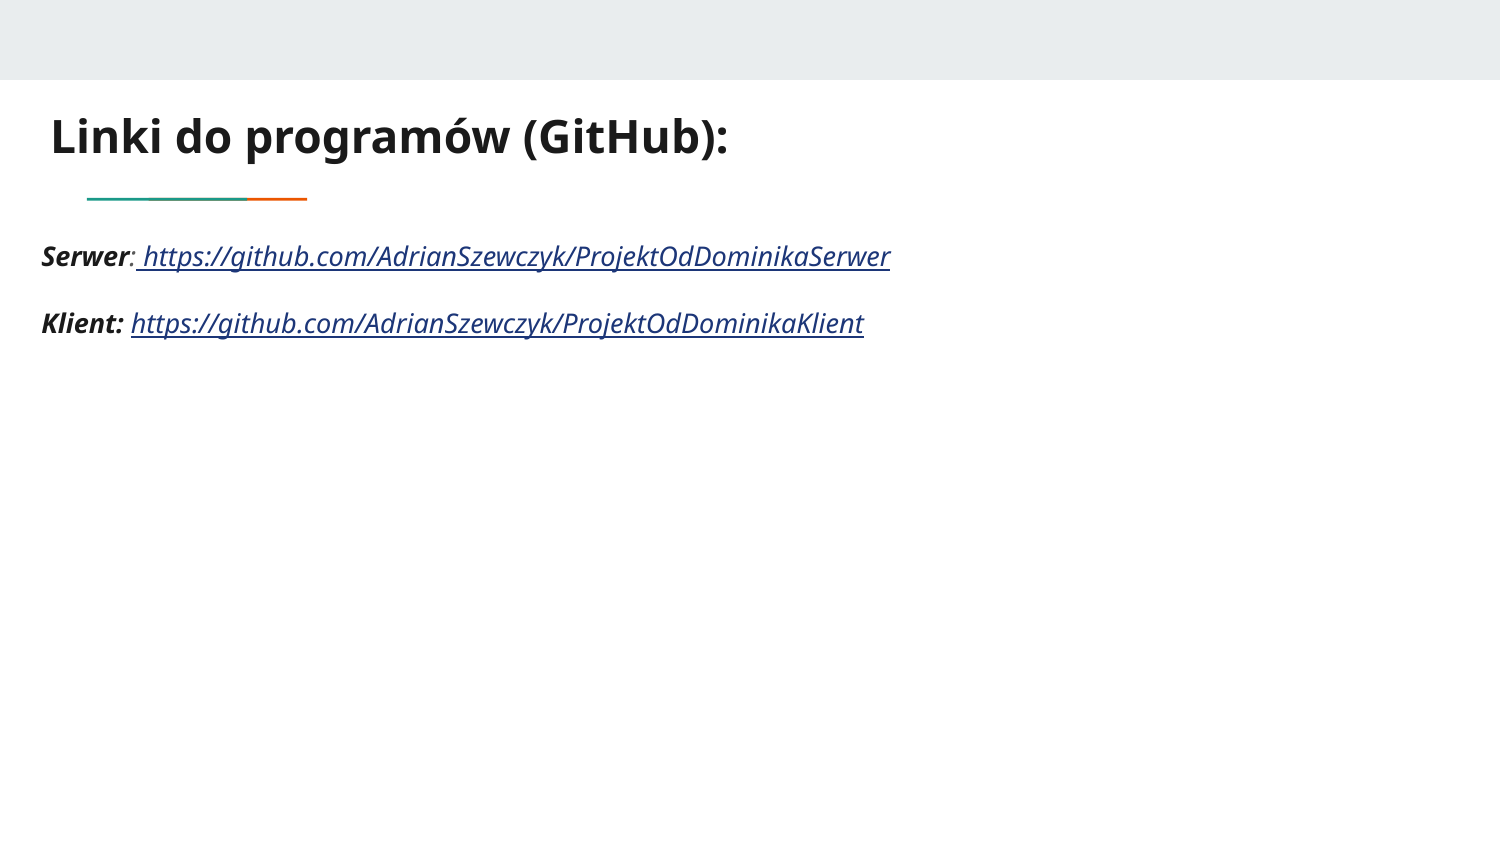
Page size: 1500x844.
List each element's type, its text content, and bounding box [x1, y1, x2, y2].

title Linki do programów (GitHub): [35, 92, 750, 190]
subtitle Serwer: https://github.com/AdrianSzewczyk/ProjektOdDominikaSerwer Klient: https://github.com/AdrianSzewczyk/ProjektOdDominikaKlient [26, 219, 1002, 405]
